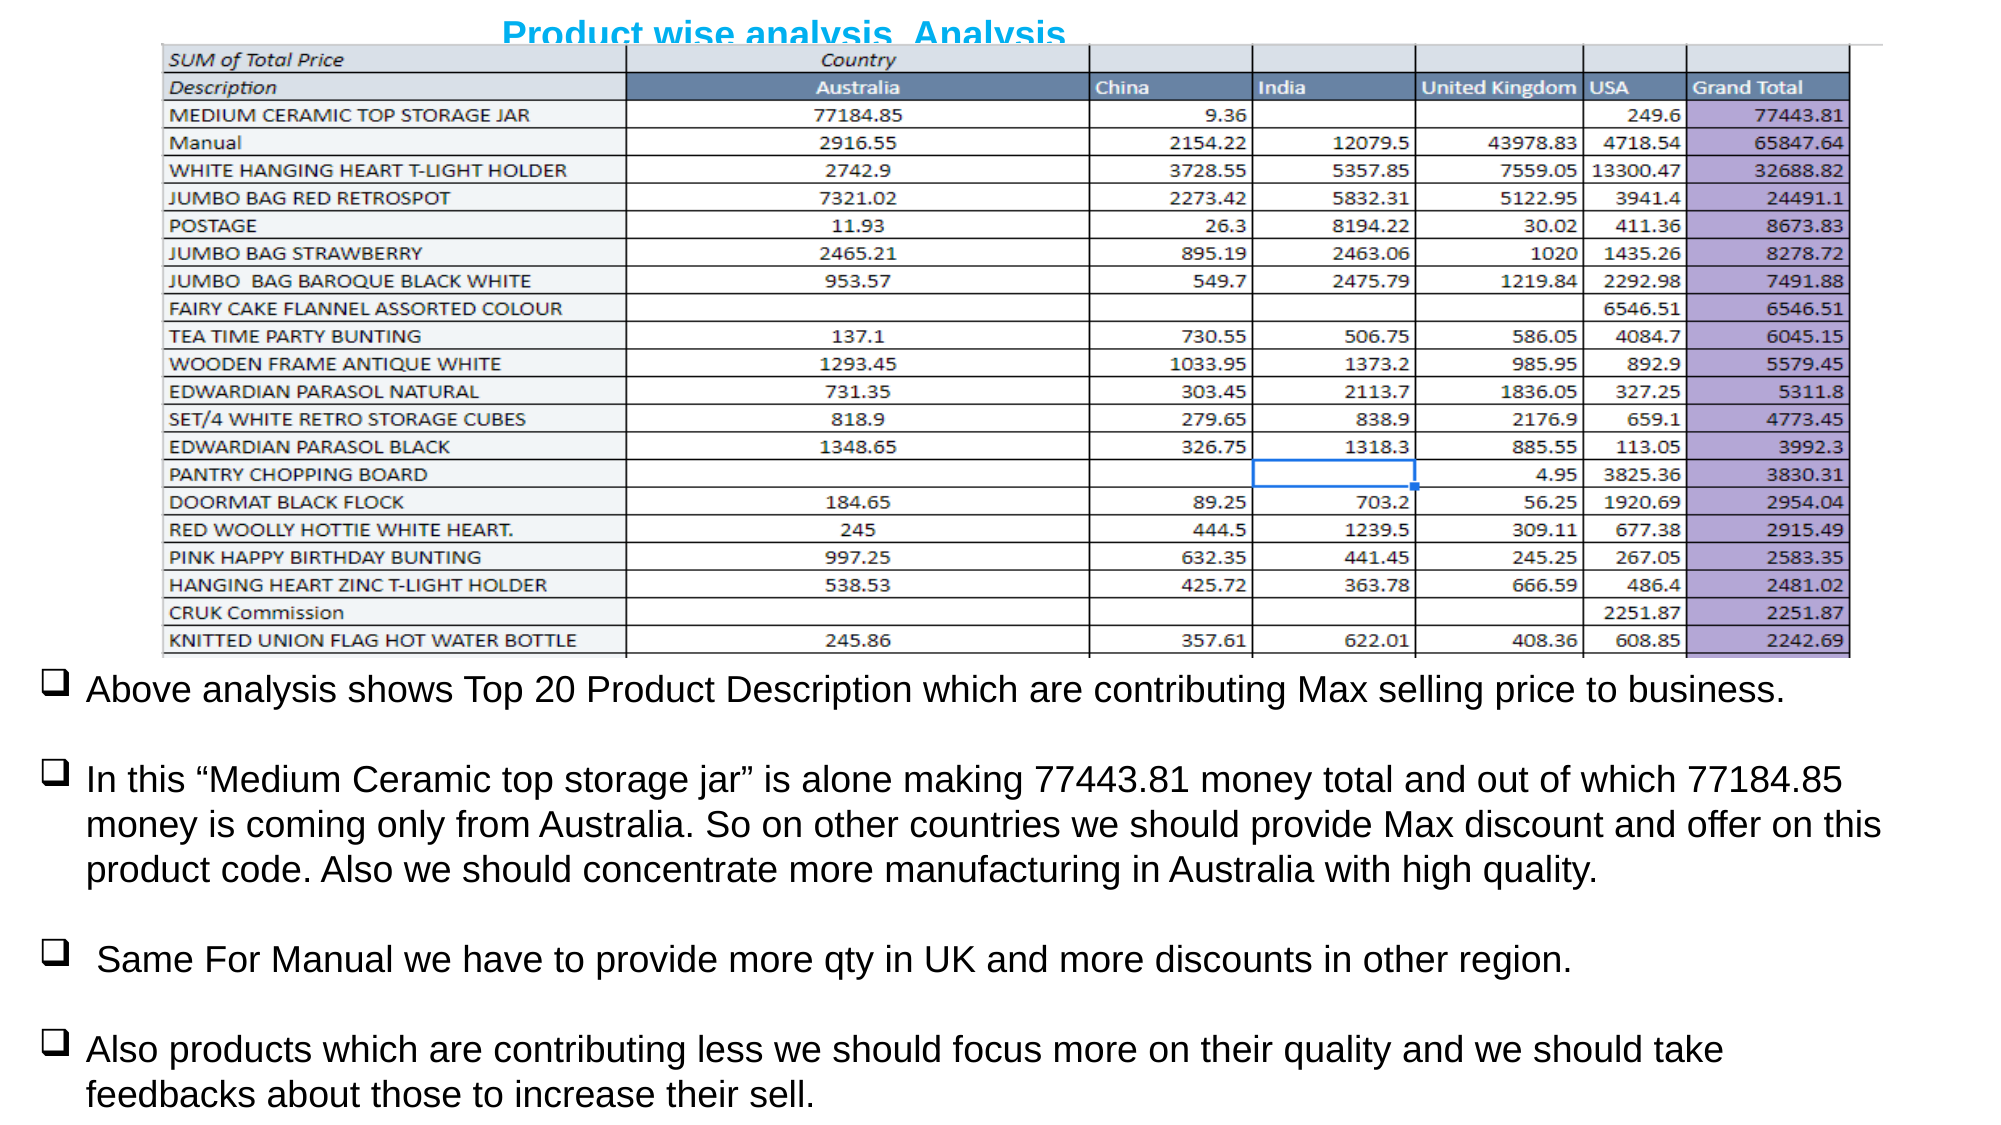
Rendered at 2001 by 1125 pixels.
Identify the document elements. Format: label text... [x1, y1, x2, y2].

picture [161, 43, 1883, 659]
text_box Above analysis shows Top 20 Product Description which are contributing Max selling price to business. In this “Medium Ceramic top storage jar” is alone making 77443.81 money total and out of which 77184.85 money is coming only from Australia. So on other countries we should provide Max discount and offer on this product code. Also we should concentrate more manufacturing in Australia with high quality. Same For Manual we have to provide more qty in UK and more discounts in other region. Also products which are contributing less we should focus more on their quality and we should take feedbacks about those to increase their sell. [24, 657, 1918, 1125]
text_box Product wise analysis Analysis [487, 3, 1455, 43]
